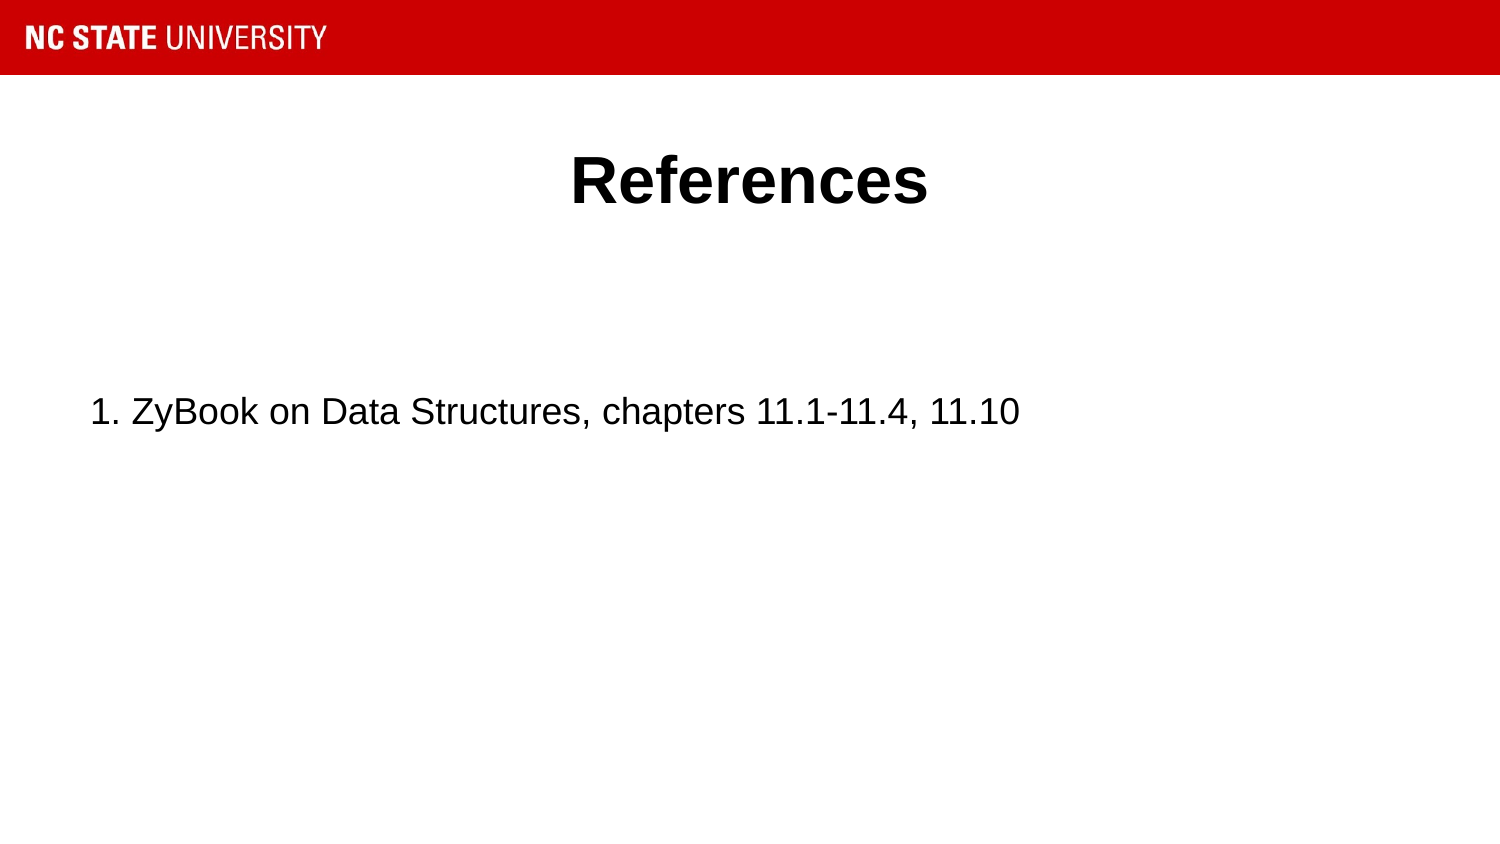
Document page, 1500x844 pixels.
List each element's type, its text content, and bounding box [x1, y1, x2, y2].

picture [0, 0, 1500, 75]
list 1. ZyBook on Data Structures, chapters 11.1-11.4, 11.10 [75, 371, 1425, 754]
title References [75, 110, 1425, 243]
